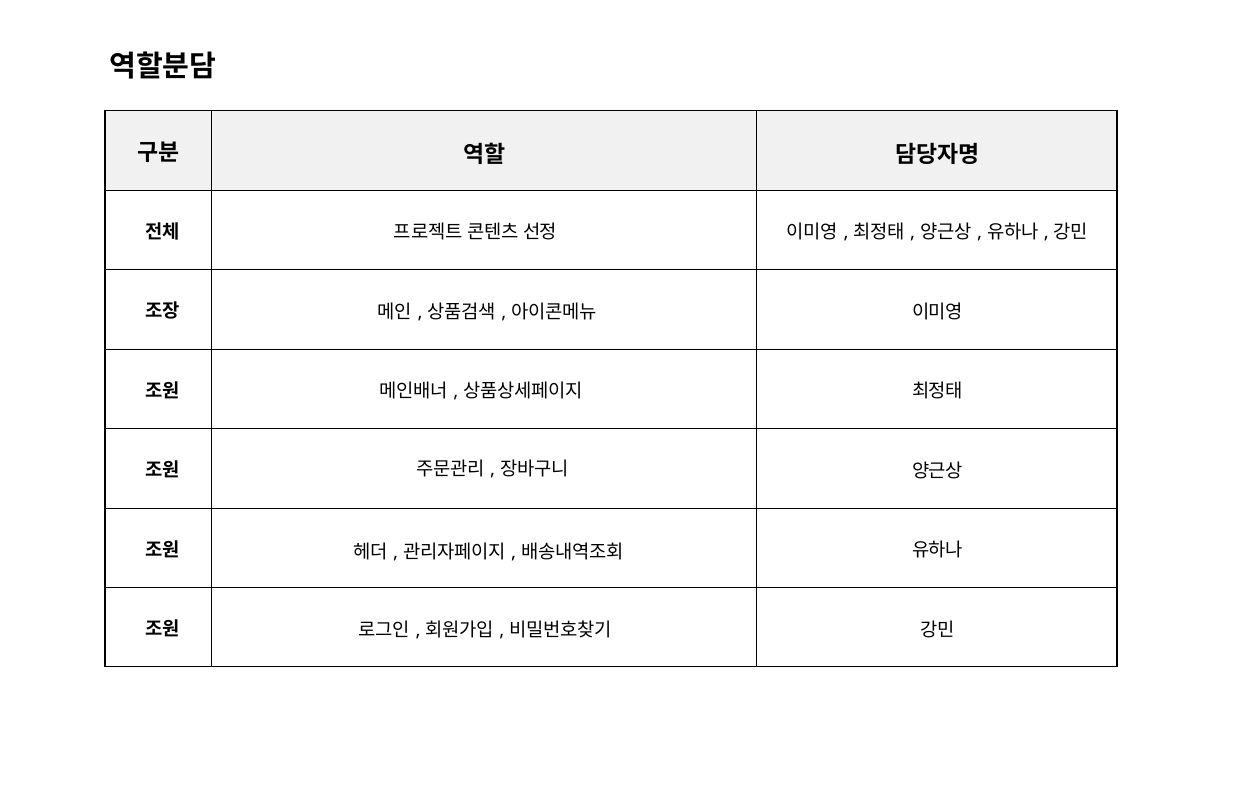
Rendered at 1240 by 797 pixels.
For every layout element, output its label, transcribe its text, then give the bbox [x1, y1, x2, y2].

table_cell 헤더,관리자페이지,배송내역조회 [212, 509, 756, 587]
table_cell 유하나 [757, 509, 1116, 587]
table_cell 조원 [106, 509, 211, 587]
table_cell 이미영 [757, 270, 1116, 349]
table_cell 최정태 [757, 350, 1116, 428]
table_cell 조원 [106, 429, 211, 508]
table_cell 프로젝트 콘텐츠 선정 [212, 191, 756, 269]
table_cell 조원 [106, 588, 211, 666]
table_cell 로그인,회원가입,비밀번호찾기 [212, 588, 756, 666]
table_header 역할 [212, 111, 756, 190]
text_box 역할분담 [107, 45, 229, 83]
table_header 구분 [106, 111, 211, 190]
table_cell 메인배너,상품상세페이지 [212, 350, 756, 428]
table_cell 이미영,최정태,양근상,유하나,강민 [757, 191, 1116, 269]
table_cell 조장 [106, 270, 211, 349]
table_cell 전체 [106, 191, 211, 269]
table_cell 조원 [106, 350, 211, 428]
table_cell 양근상 [757, 429, 1116, 508]
table_cell 강민 [757, 588, 1116, 666]
table_cell 메인,상품검색,아이콘메뉴 [212, 270, 756, 349]
table_cell 주문관리,장바구니 [212, 429, 756, 508]
table_header 담당자명 [757, 111, 1116, 190]
